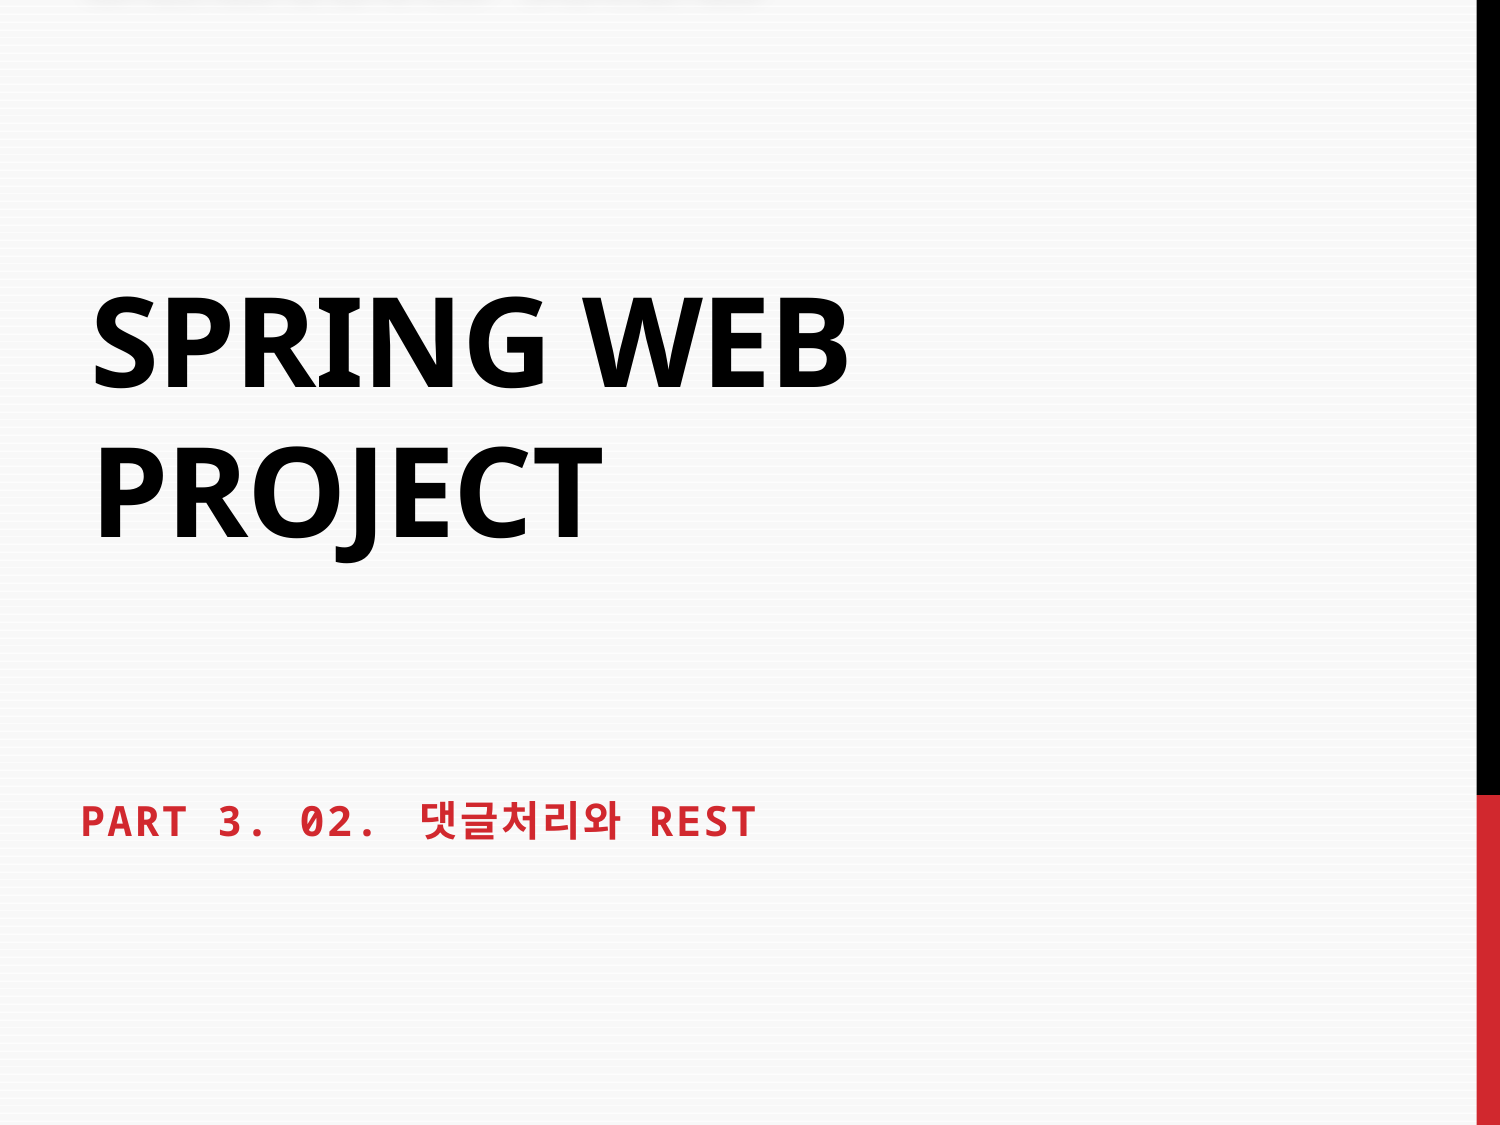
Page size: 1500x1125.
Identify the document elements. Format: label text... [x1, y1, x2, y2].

subtitle PART 3. 02. 댓글처리와 REST [64, 786, 1459, 937]
title Spring Web Project [75, 37, 1350, 786]
